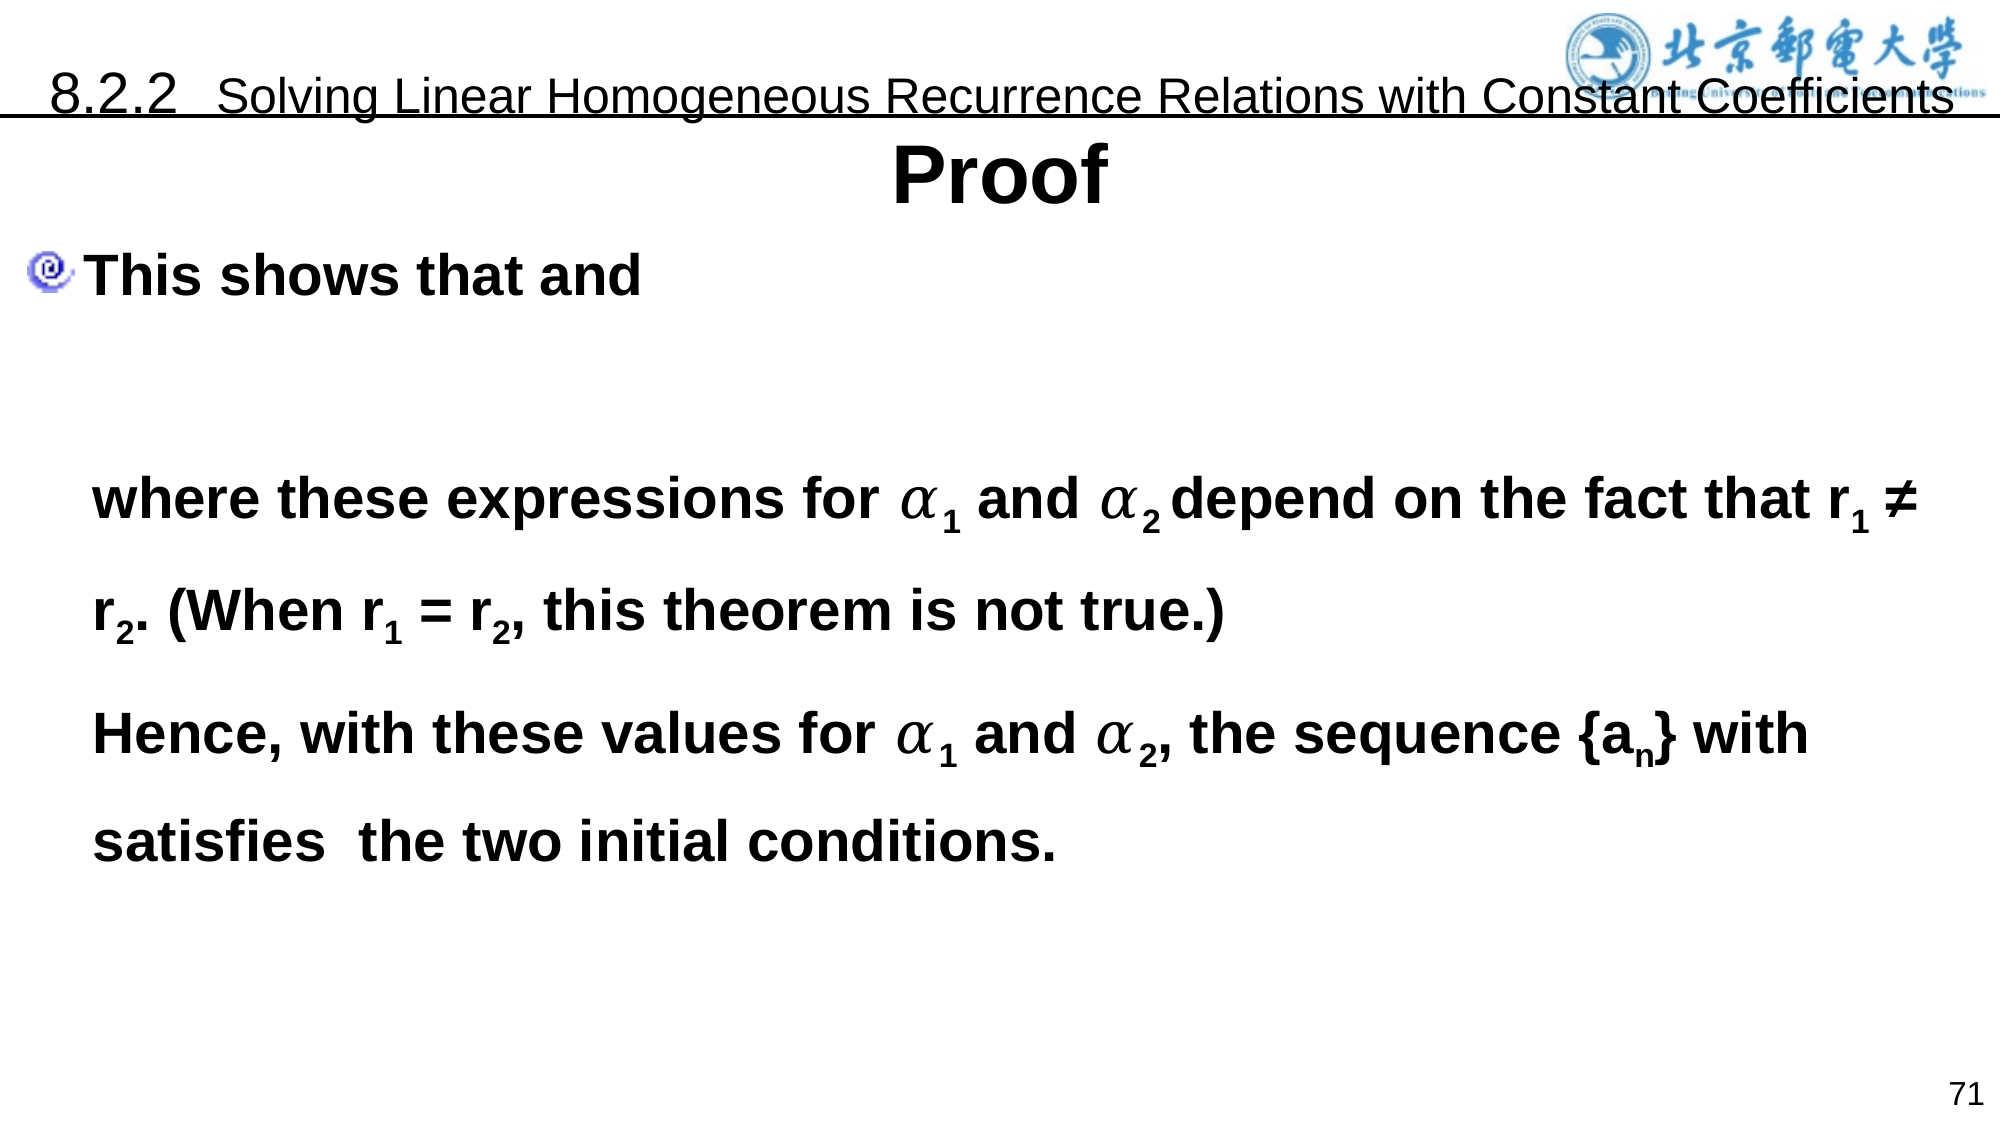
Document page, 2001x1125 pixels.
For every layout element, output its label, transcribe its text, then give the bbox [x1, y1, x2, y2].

text_box 8.2.2 Solving Linear Homogeneous Recurrence Relations with Constant Coefficients [34, 0, 2000, 135]
text_box Proof [634, 135, 1366, 228]
picture [27, 251, 75, 293]
